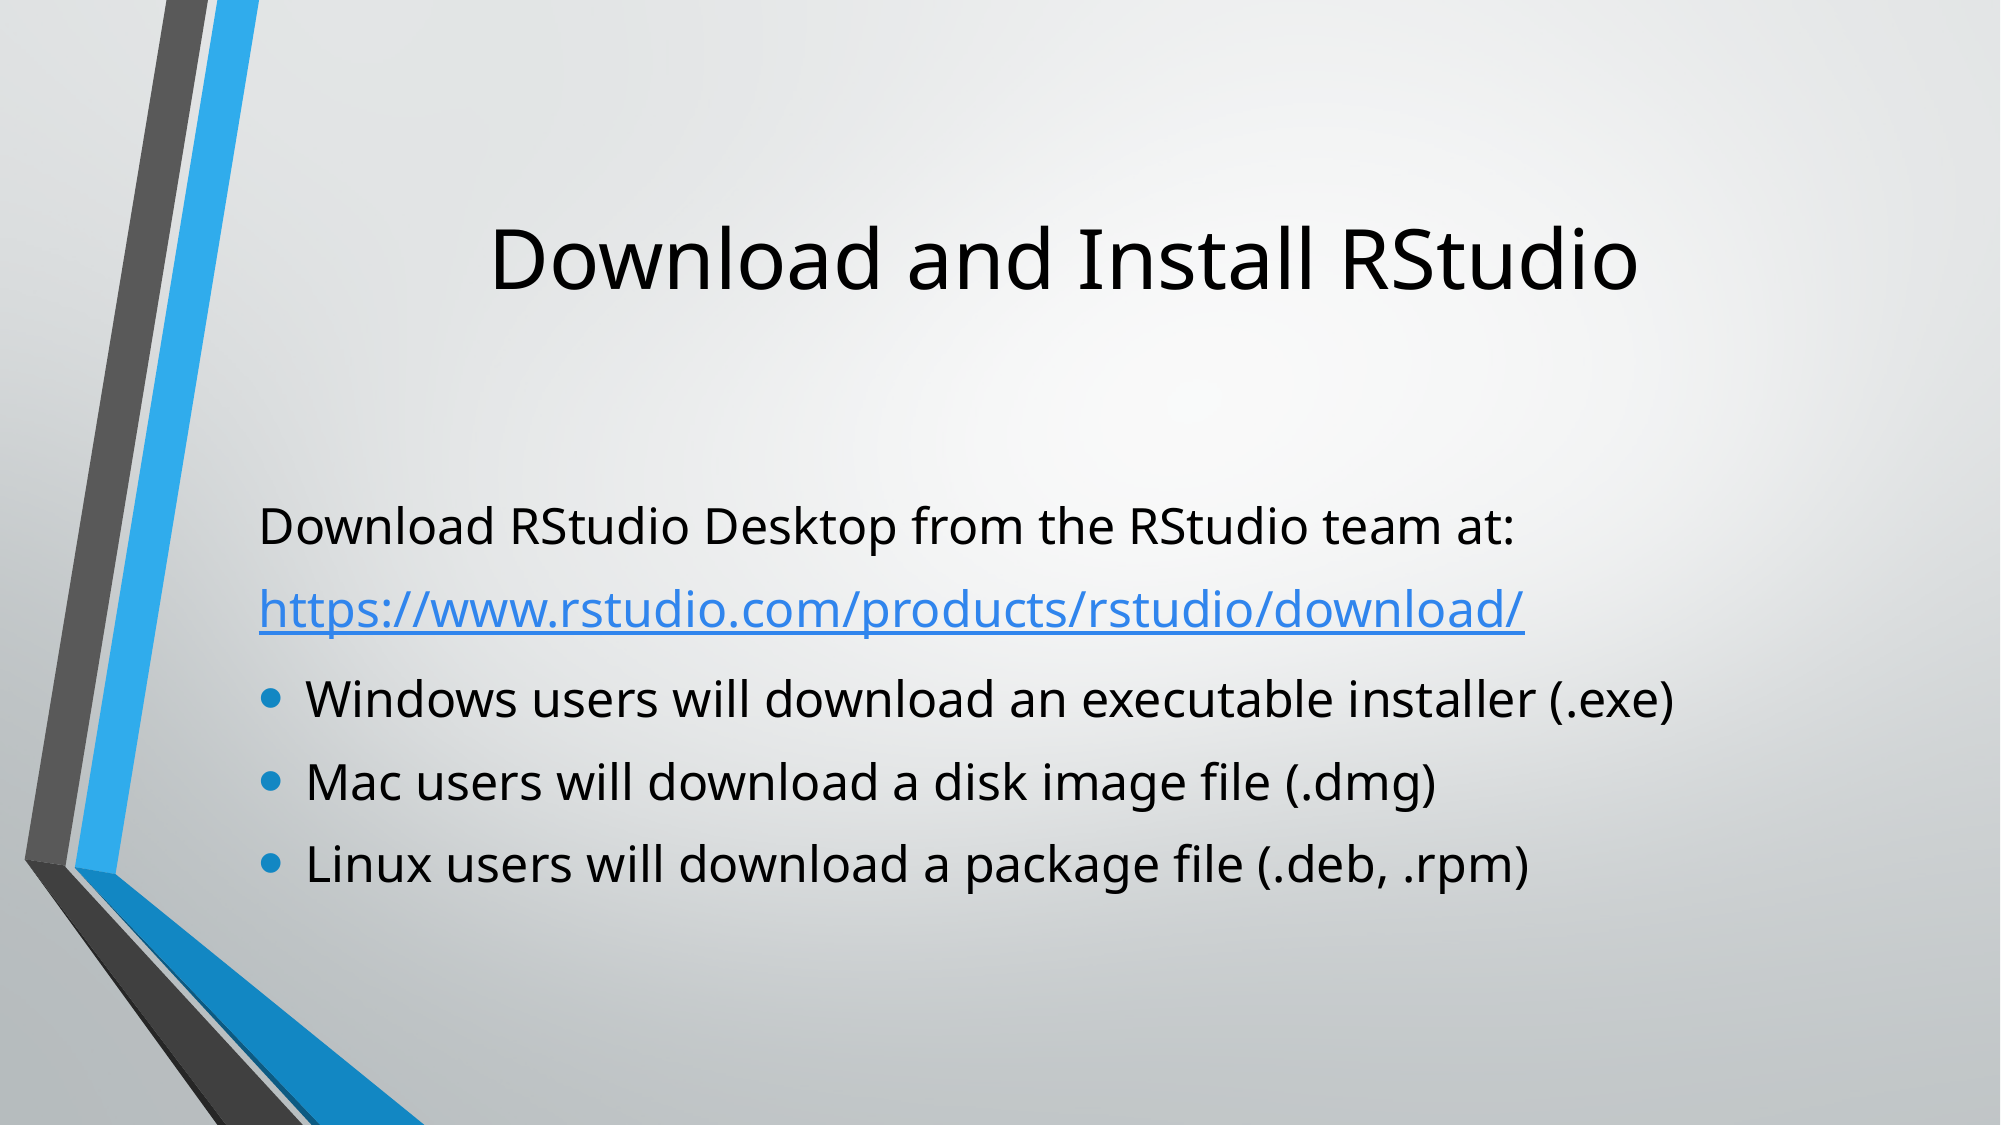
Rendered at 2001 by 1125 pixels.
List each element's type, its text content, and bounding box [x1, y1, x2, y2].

title Download and Install RStudio [243, 112, 1887, 400]
list Download RStudio Desktop from the RStudio team at: https://www.rstudio.com/products/rstudio/download/ Windows users will download an executable installer (.exe) Mac users will download a disk image file (.dmg) Linux users will download a package file (.deb, .rpm) [243, 437, 1887, 950]
